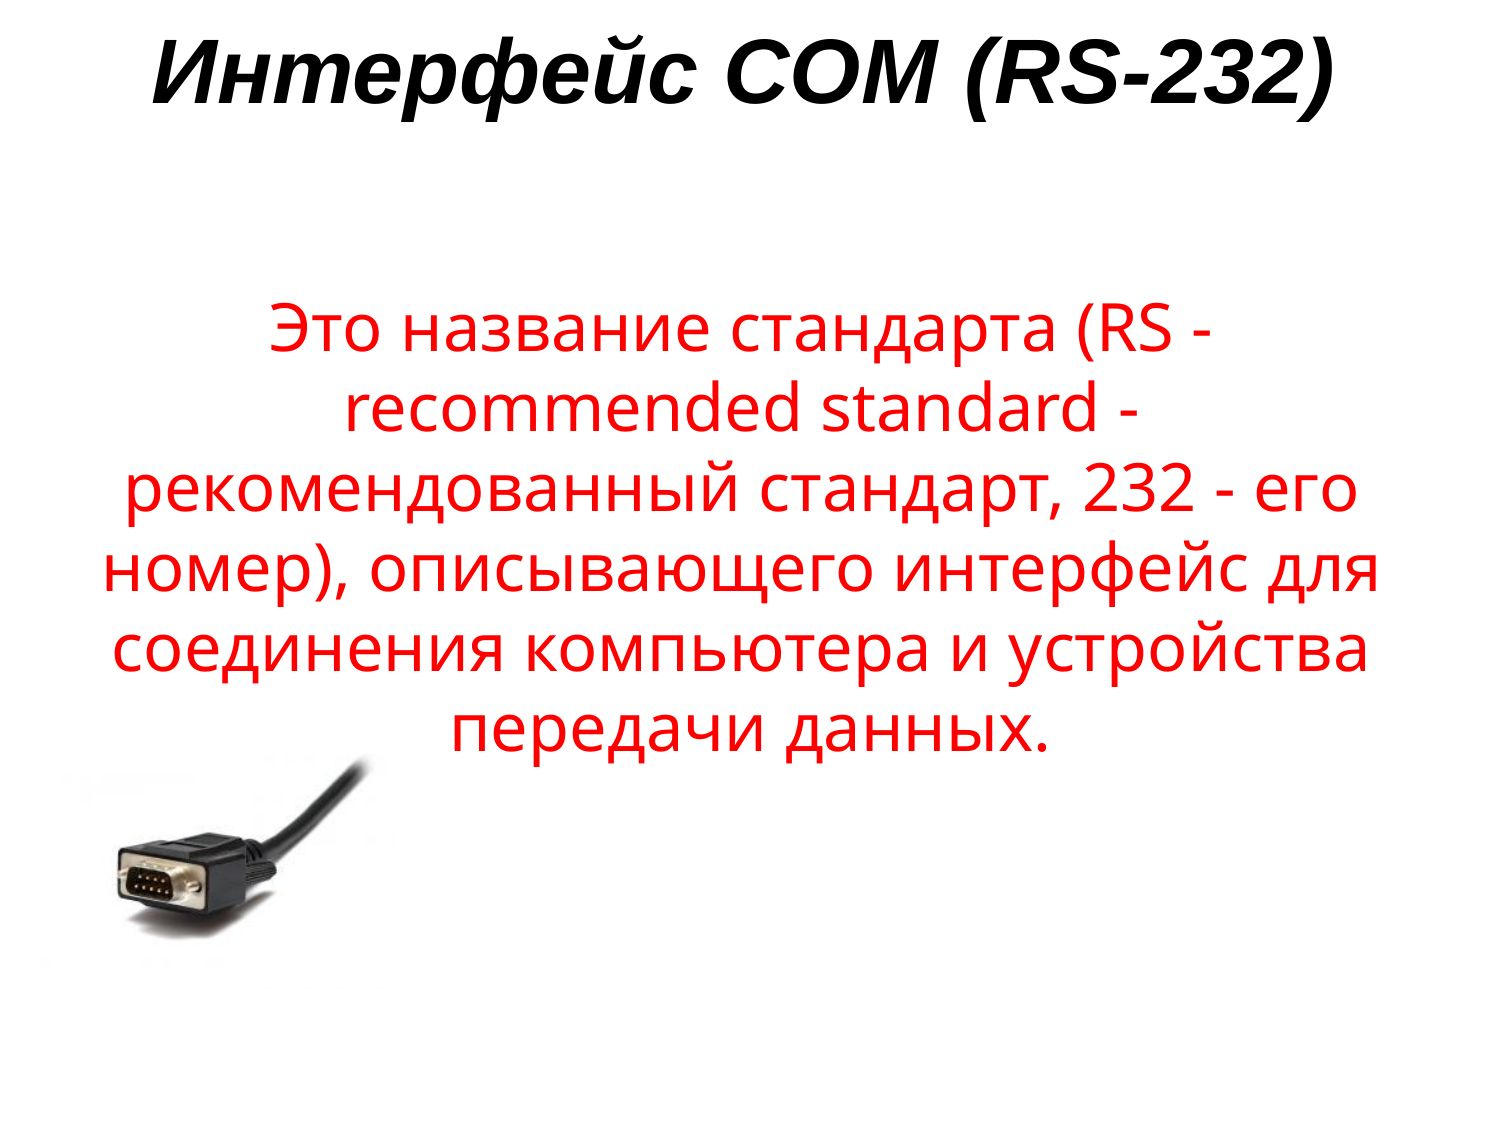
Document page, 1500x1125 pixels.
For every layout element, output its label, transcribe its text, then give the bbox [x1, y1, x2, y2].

text_box Это название стандарта (RS - recommended standard - рекомендованный стандарт, 232 - его номер), описывающего интерфейс для соединения компьютера и устройства передачи данных. [71, 285, 1429, 766]
title Интерфейс COM (RS-232) [72, 2, 1428, 200]
text_box [41, 754, 396, 990]
